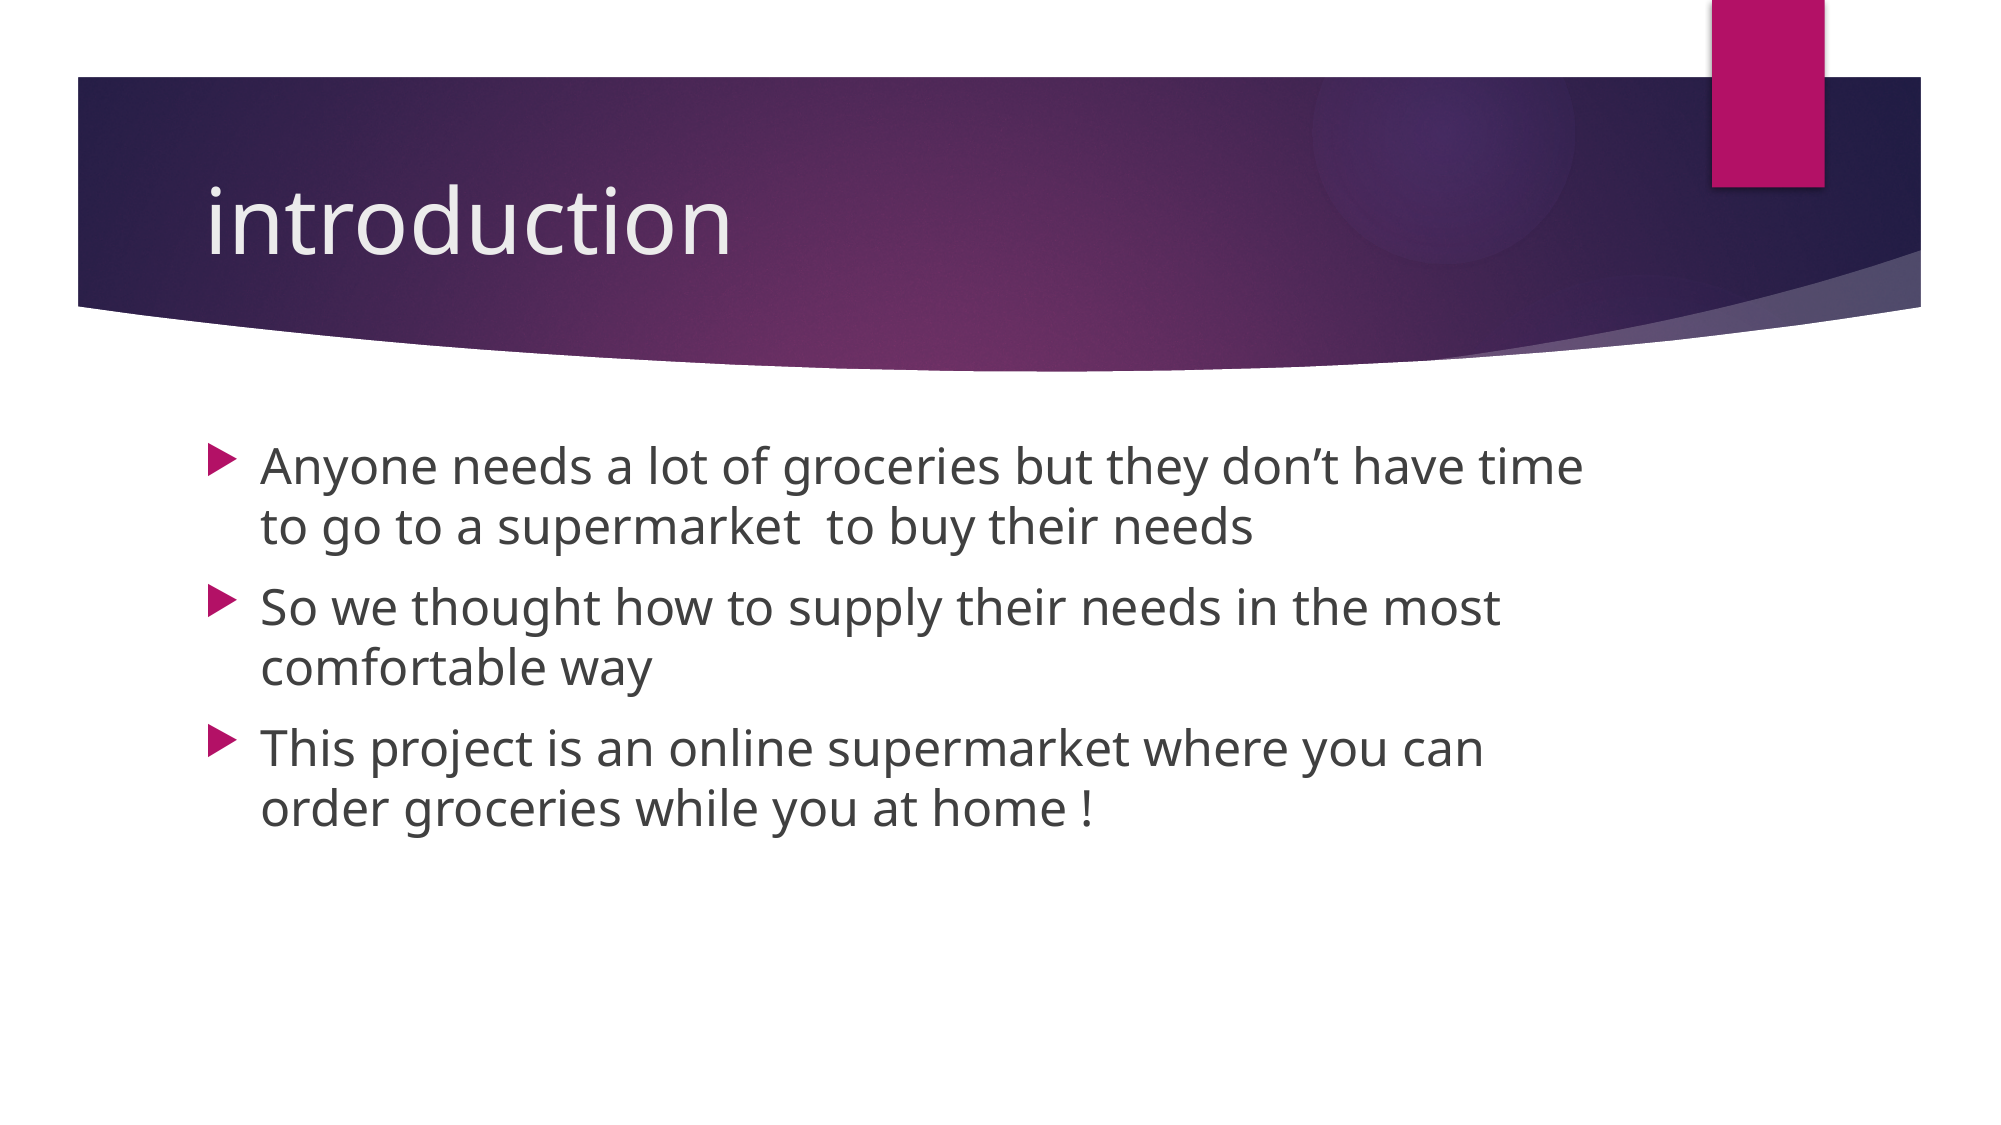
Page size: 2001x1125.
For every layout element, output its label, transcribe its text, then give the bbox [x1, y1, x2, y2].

list Anyone needs a lot of groceries but they don’t have time to go to a supermarket to buy their needs So we thought how to supply their needs in the most comfortable way This project is an online supermarket where you can order groceries while you at home ! [189, 427, 1638, 988]
title introduction [189, 159, 1627, 276]
